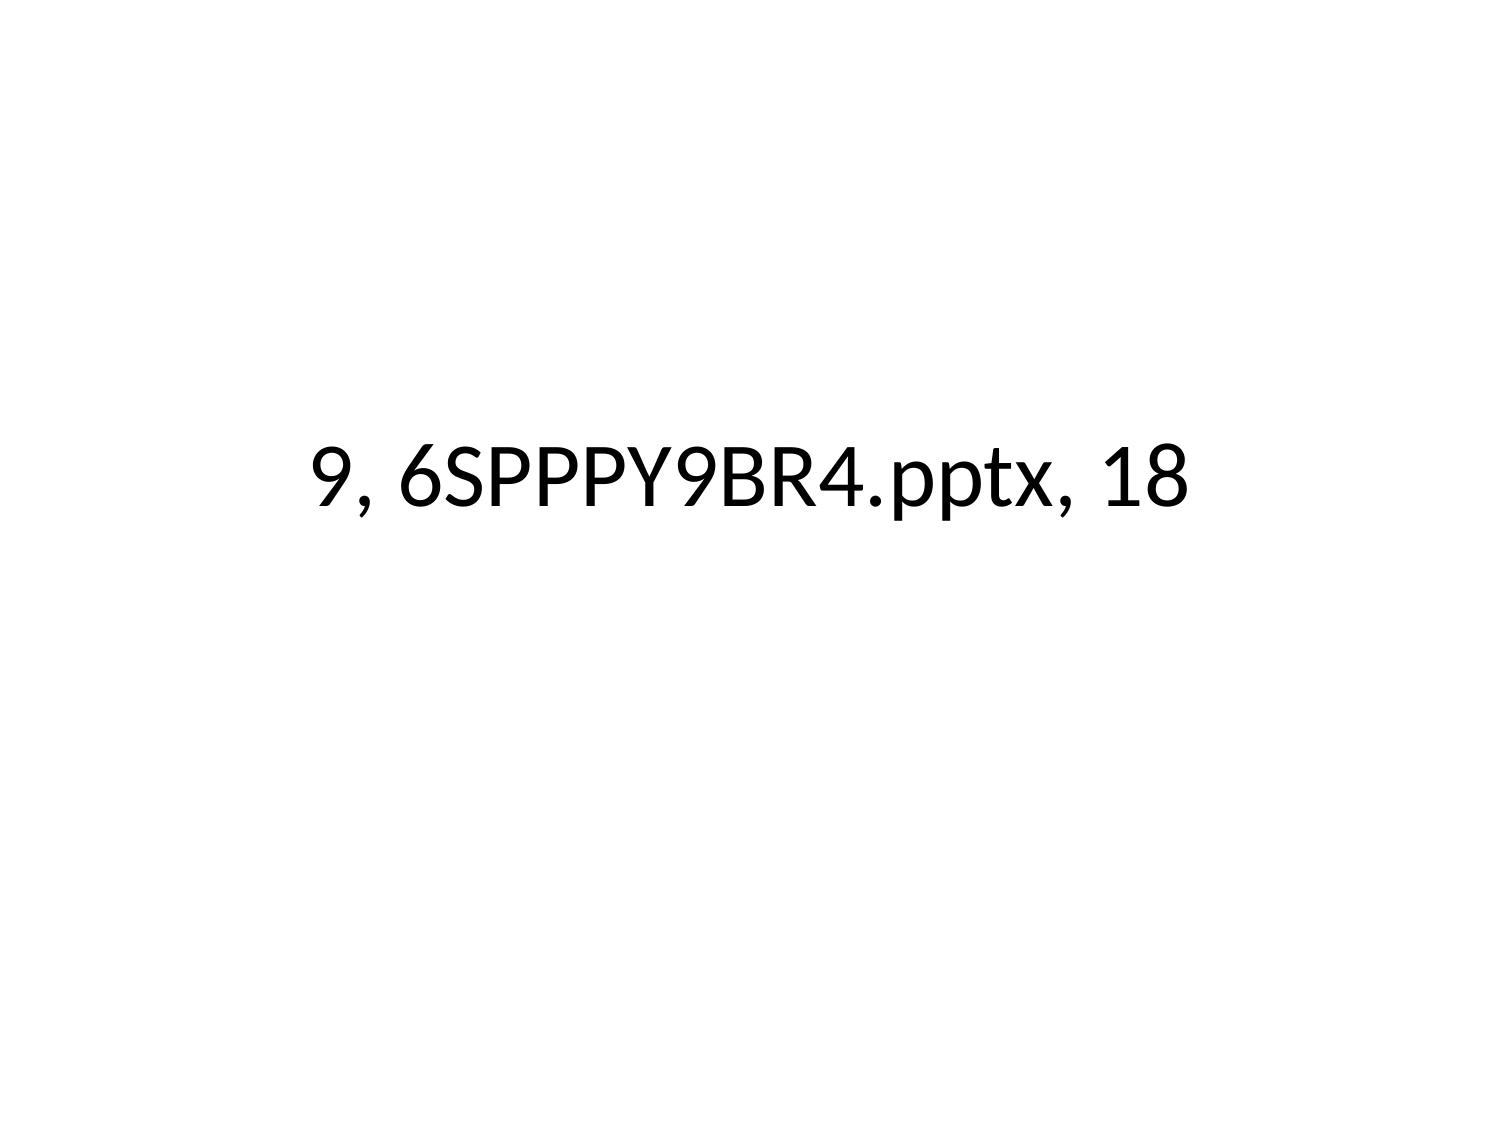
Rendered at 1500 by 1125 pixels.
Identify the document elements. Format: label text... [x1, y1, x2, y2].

title 9, 6SPPPY9BR4.pptx, 18 [112, 349, 1388, 591]
